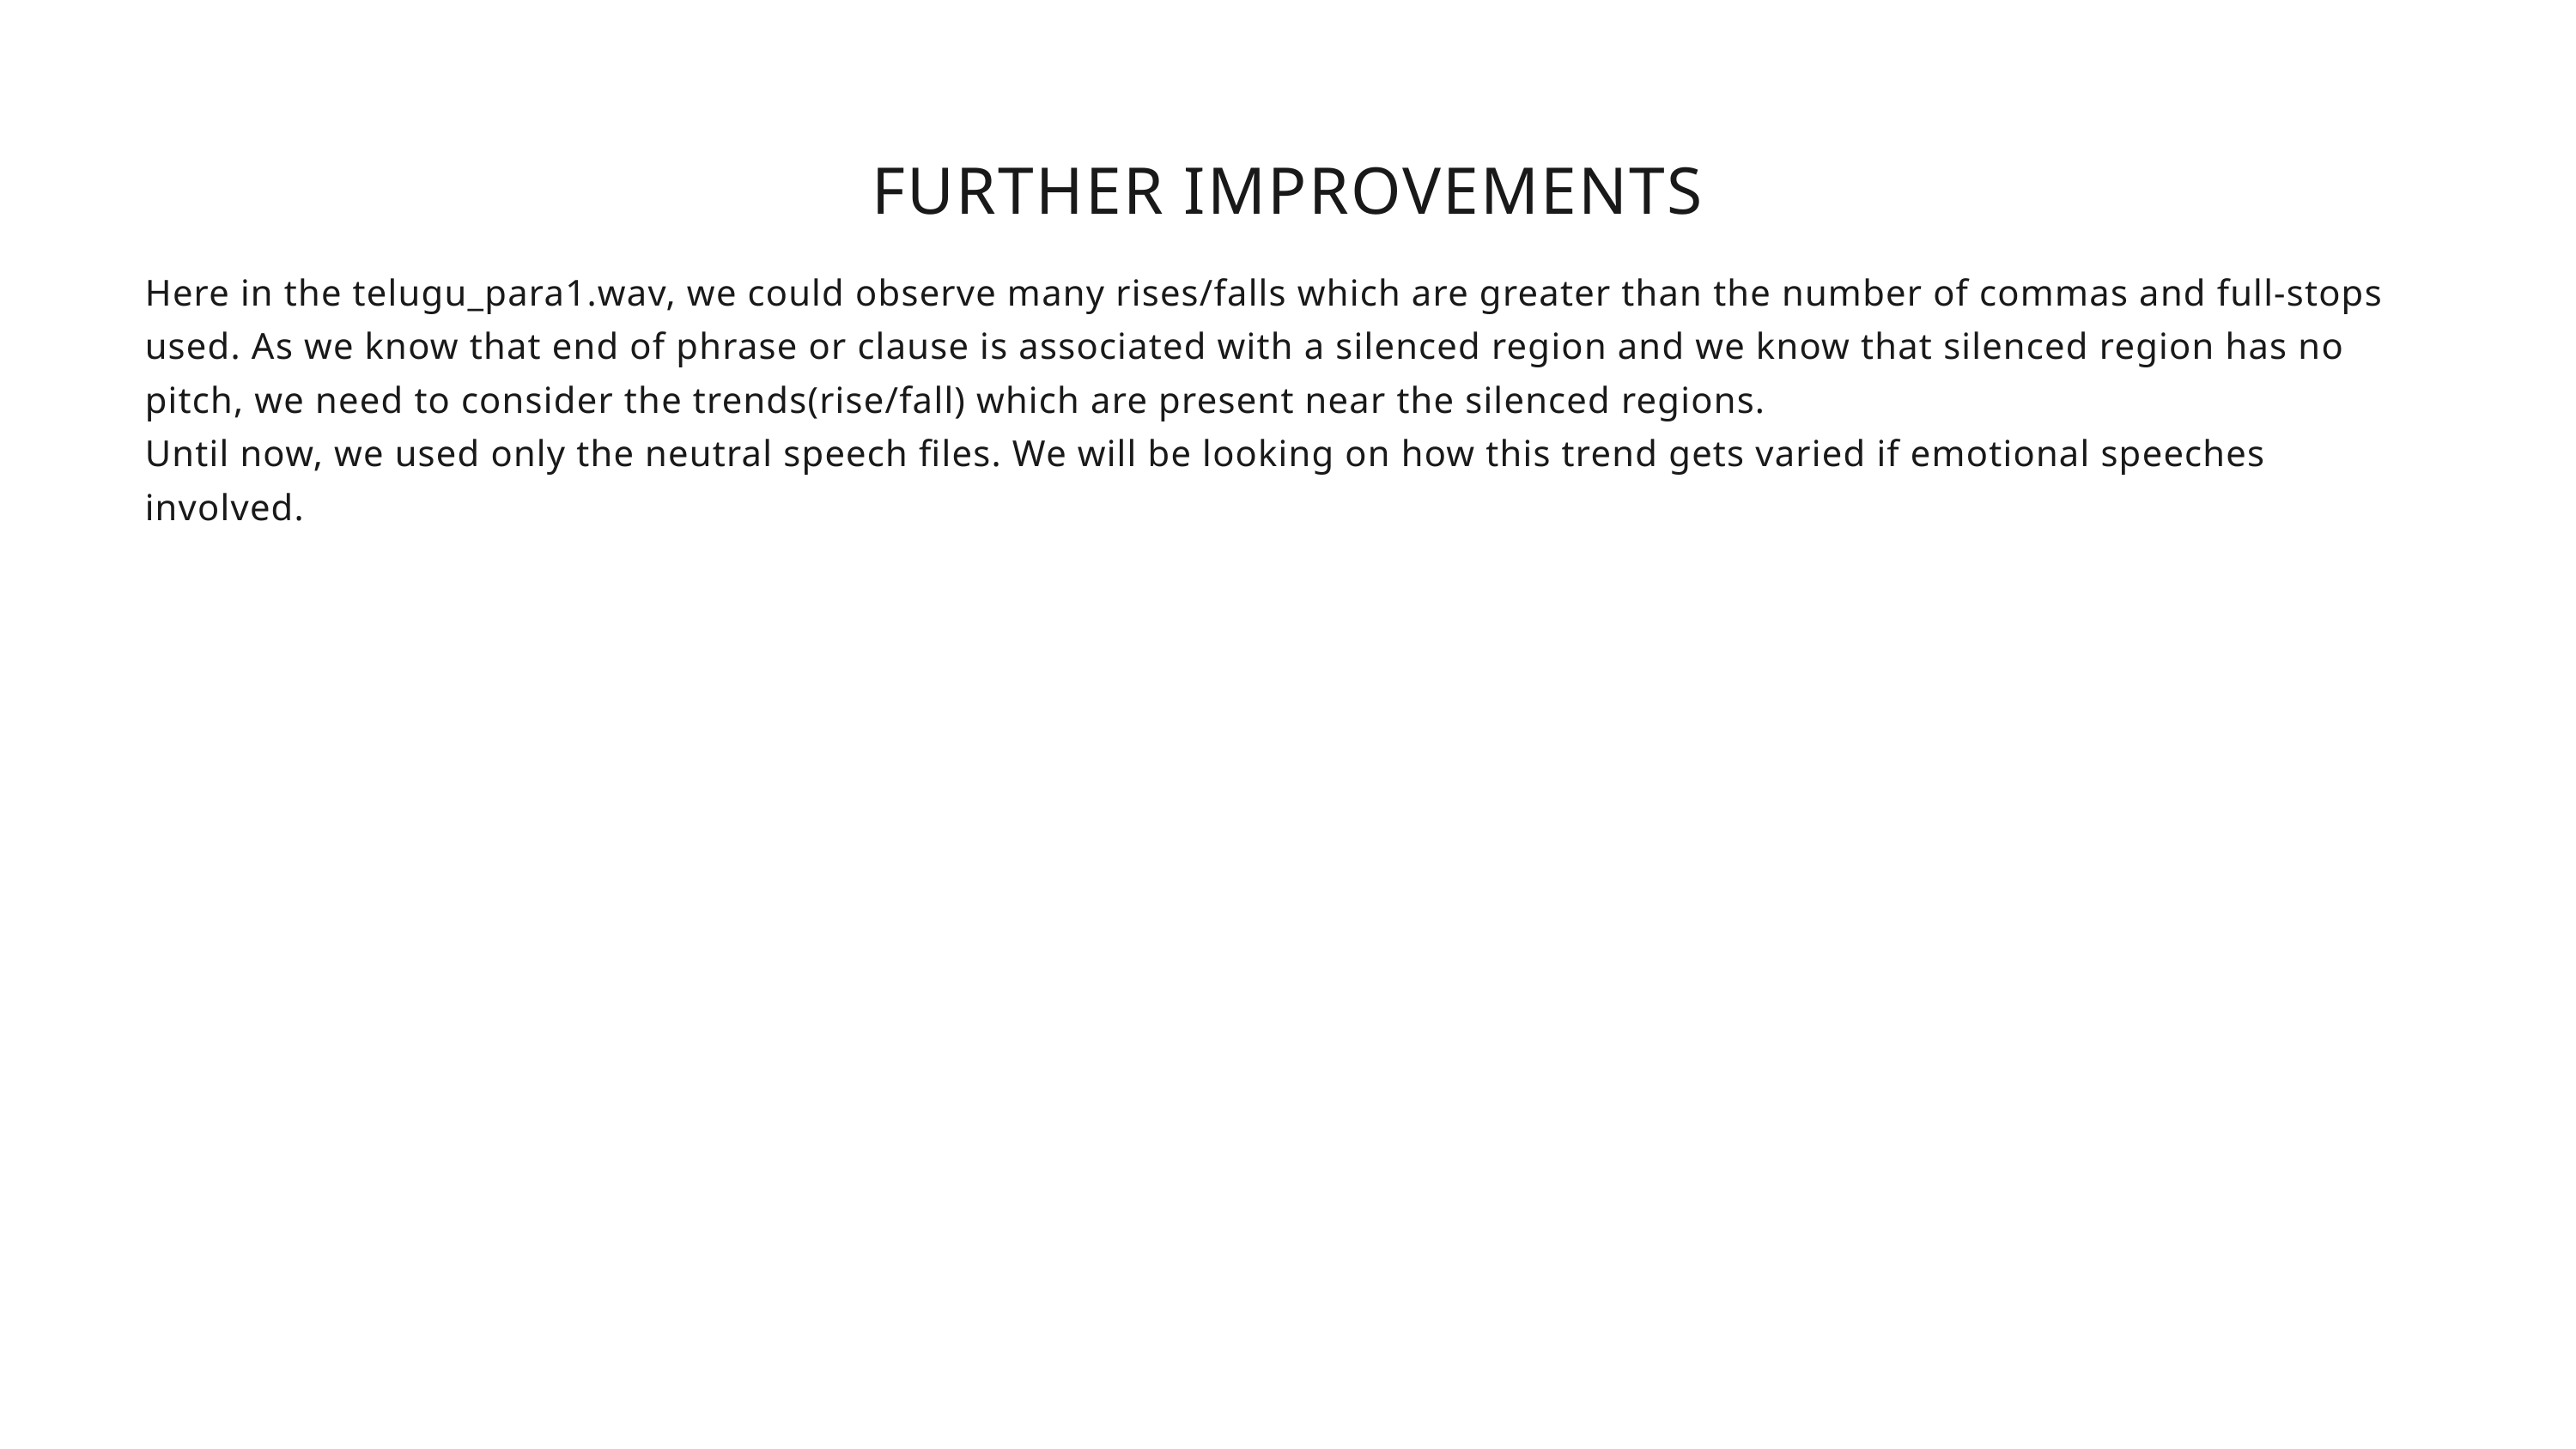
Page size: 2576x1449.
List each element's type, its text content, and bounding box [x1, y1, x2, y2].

text_box Here in the telugu_para1.wav, we could observe many rises/falls which are greater than the number of commas and full-stops used. As we know that end of phrase or clause is associated with a silenced region and we know that silenced region has no pitch, we need to consider the trends(rise/fall) which are present near the silenced regions. Until now, we used only the neutral speech files. We will be looking on how this trend gets varied if emotional speeches involved. [144, 259, 2432, 528]
text_box FURTHER IMPROVEMENTS [516, 142, 2060, 227]
